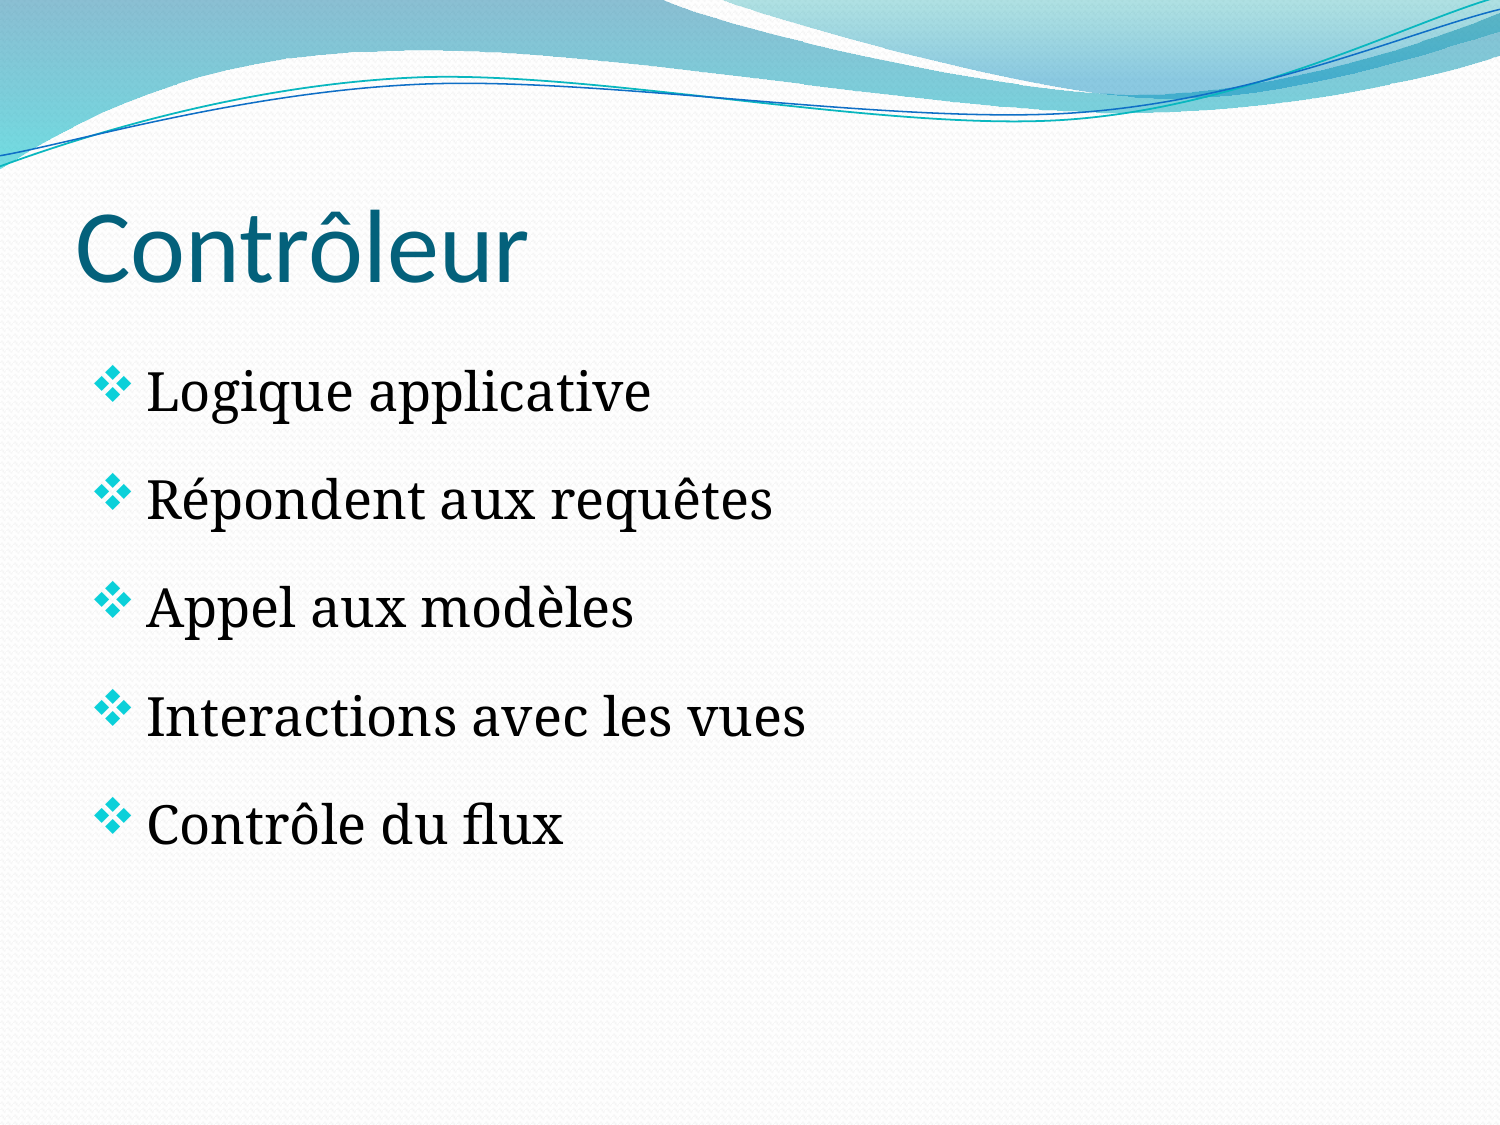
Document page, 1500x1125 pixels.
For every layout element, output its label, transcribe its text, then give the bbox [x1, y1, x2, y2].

list Logique applicative Répondent aux requêtes Appel aux modèles Interactions avec les vues Contrôle du flux [75, 317, 1425, 1038]
title Contrôleur [75, 115, 1425, 303]
